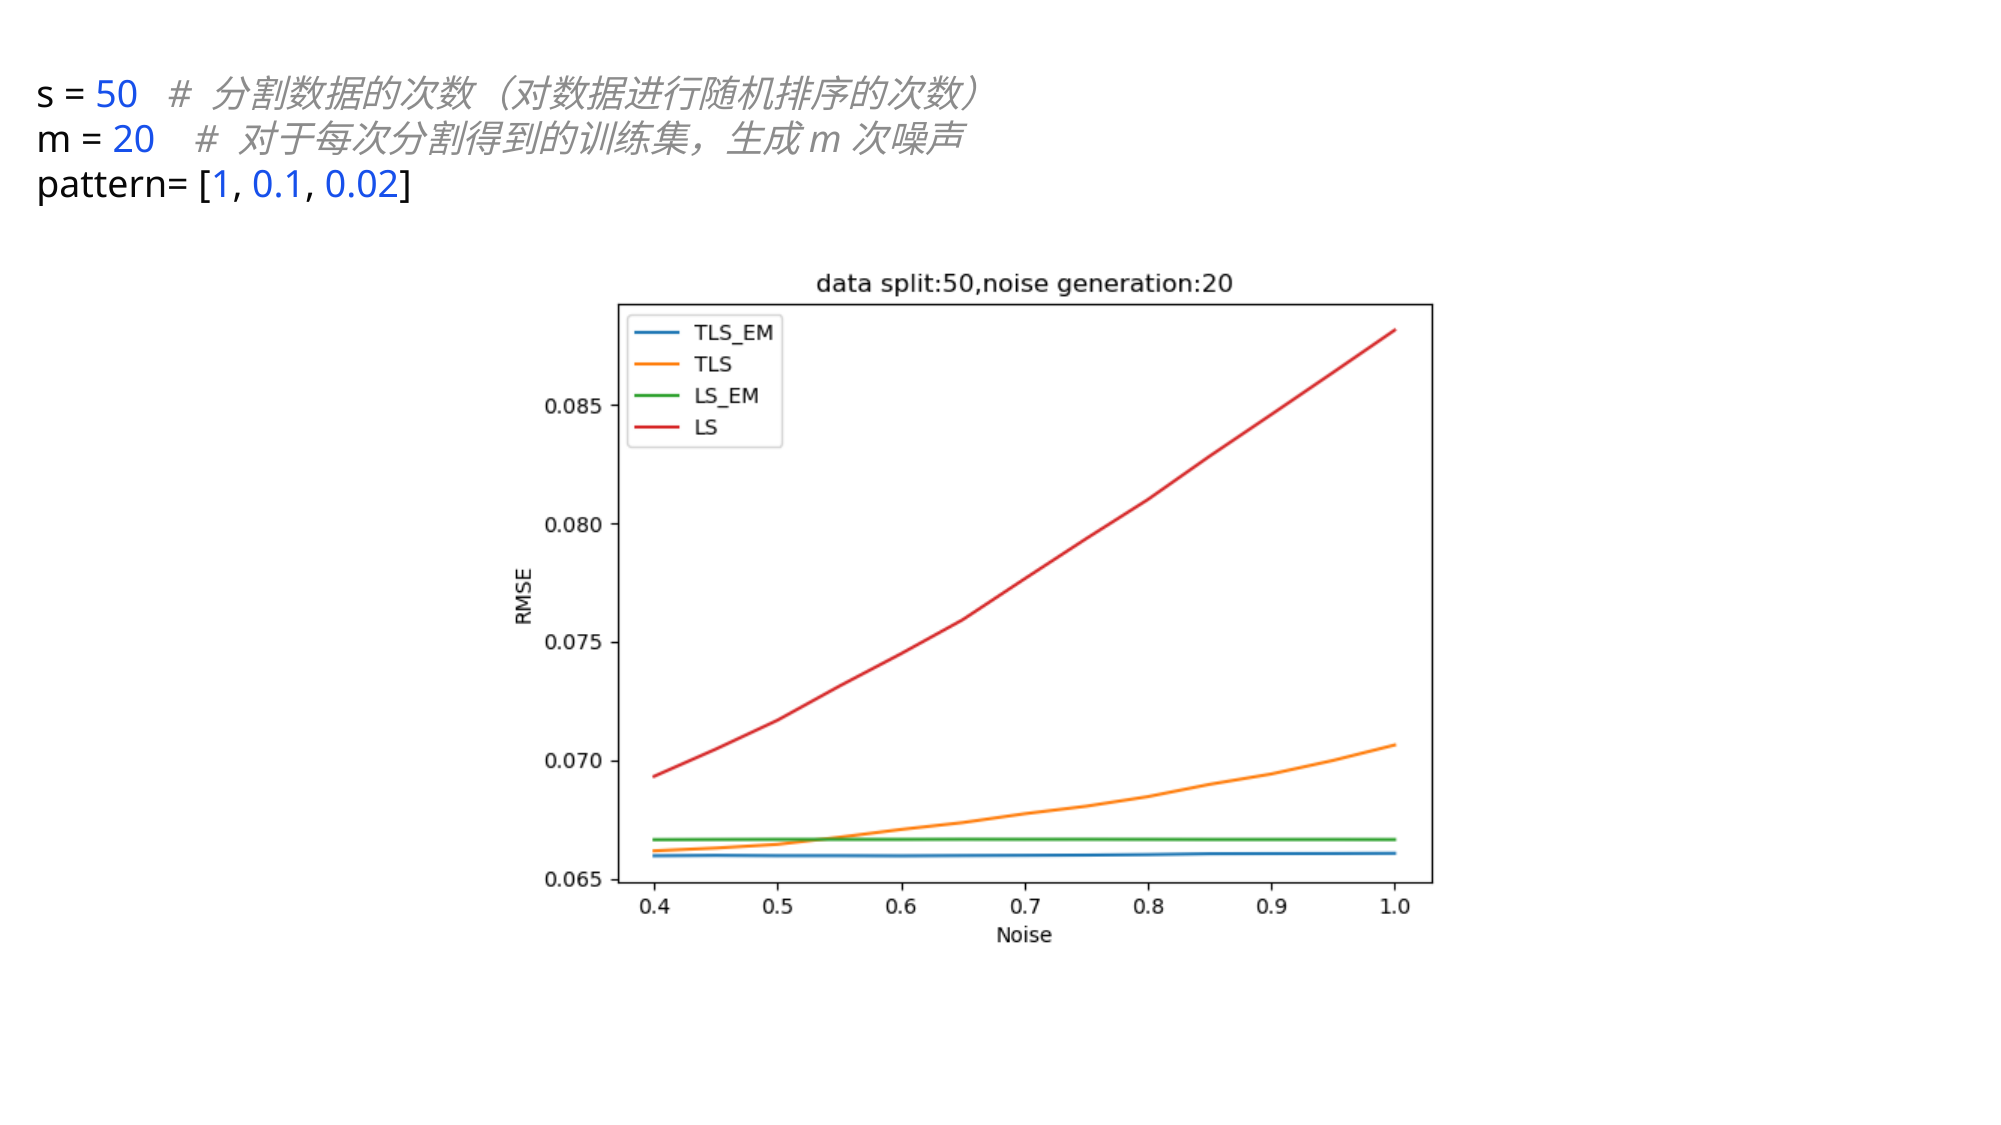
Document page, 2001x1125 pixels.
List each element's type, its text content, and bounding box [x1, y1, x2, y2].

picture [486, 214, 1537, 965]
text_box s = 50 # 分割数据的次数（对数据进行随机排序的次数） m = 20 # 对于每次分割得到的训练集，生成m次噪声 pattern= [1, 0.1, 0.02] [21, 17, 1766, 213]
